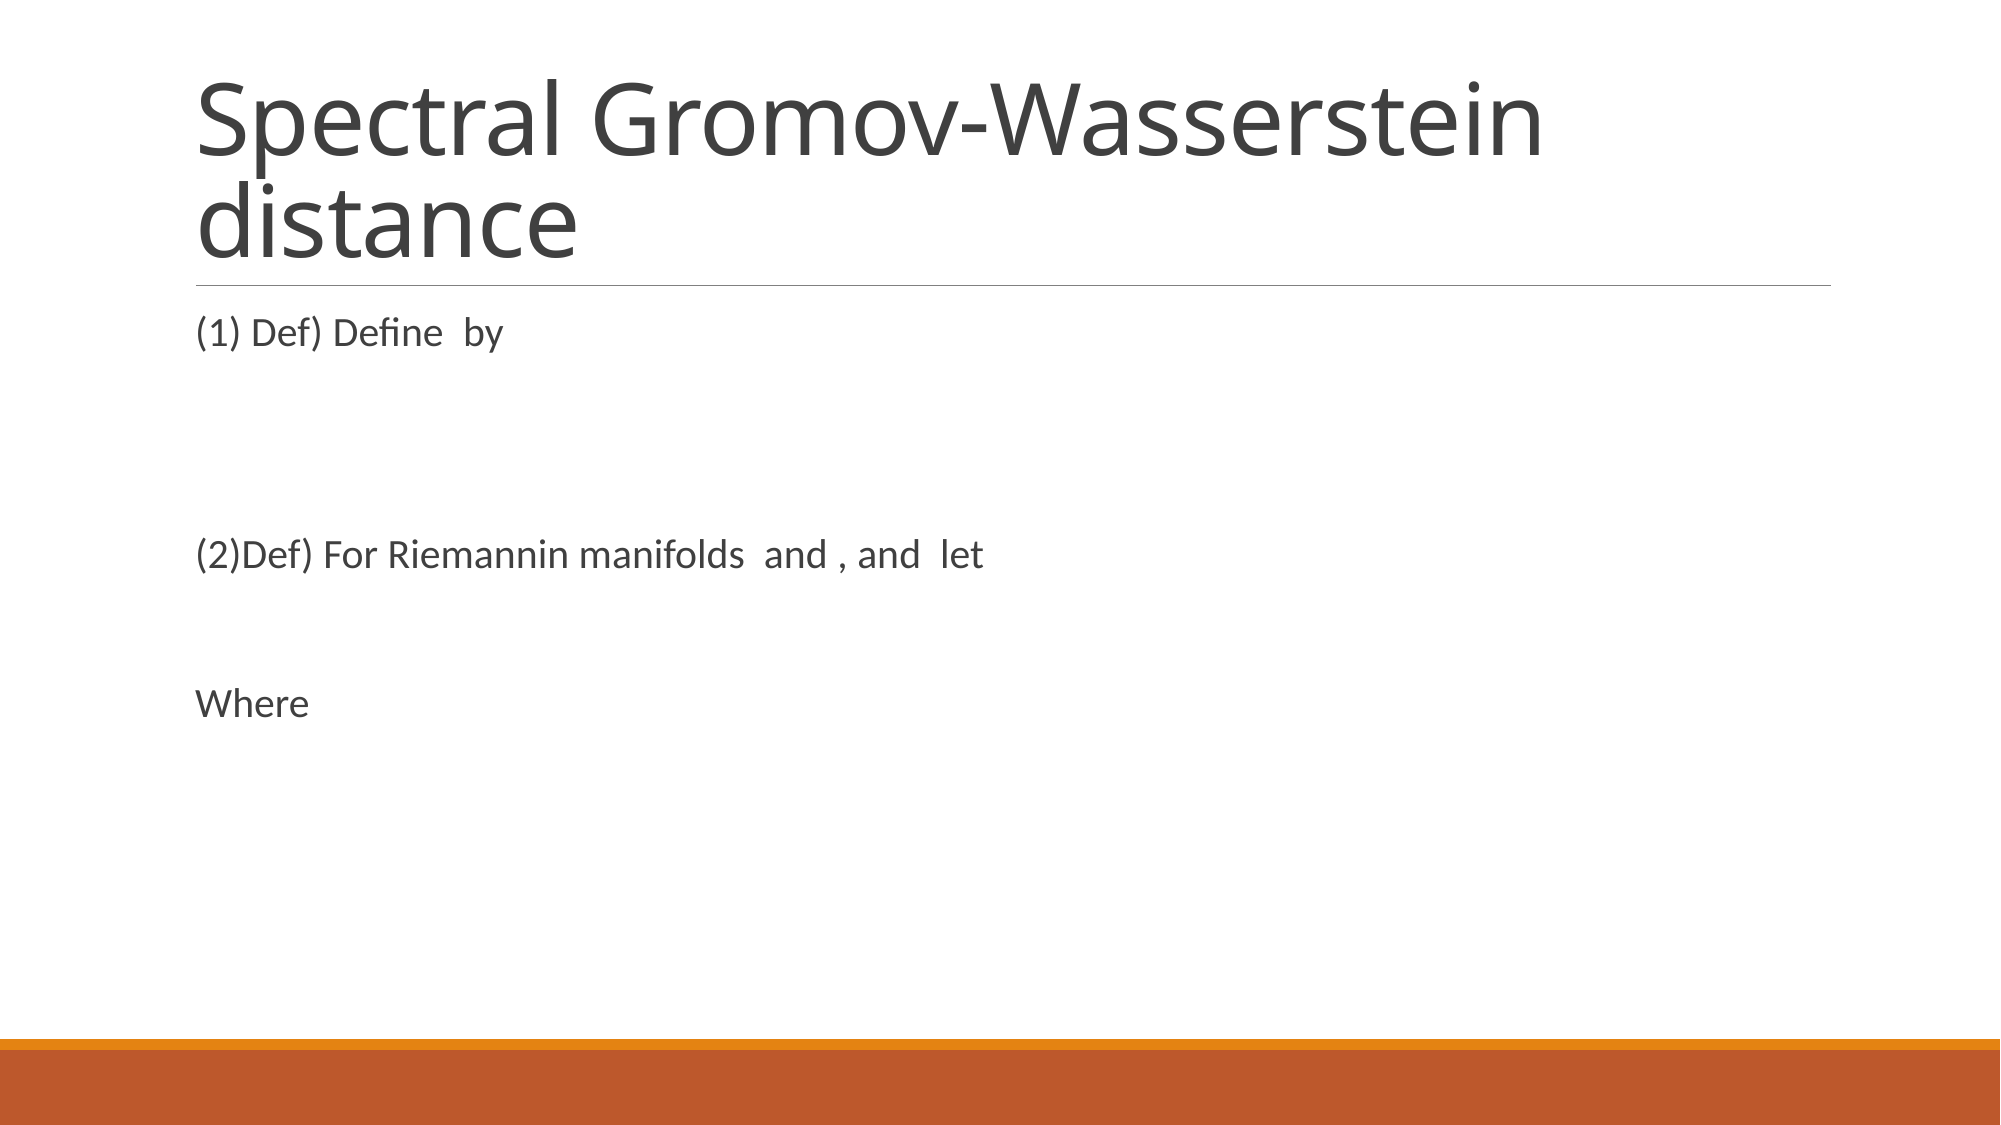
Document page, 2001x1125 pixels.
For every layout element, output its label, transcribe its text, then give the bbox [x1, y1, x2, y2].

title Spectral Gromov-Wasserstein distance [180, 47, 1830, 285]
